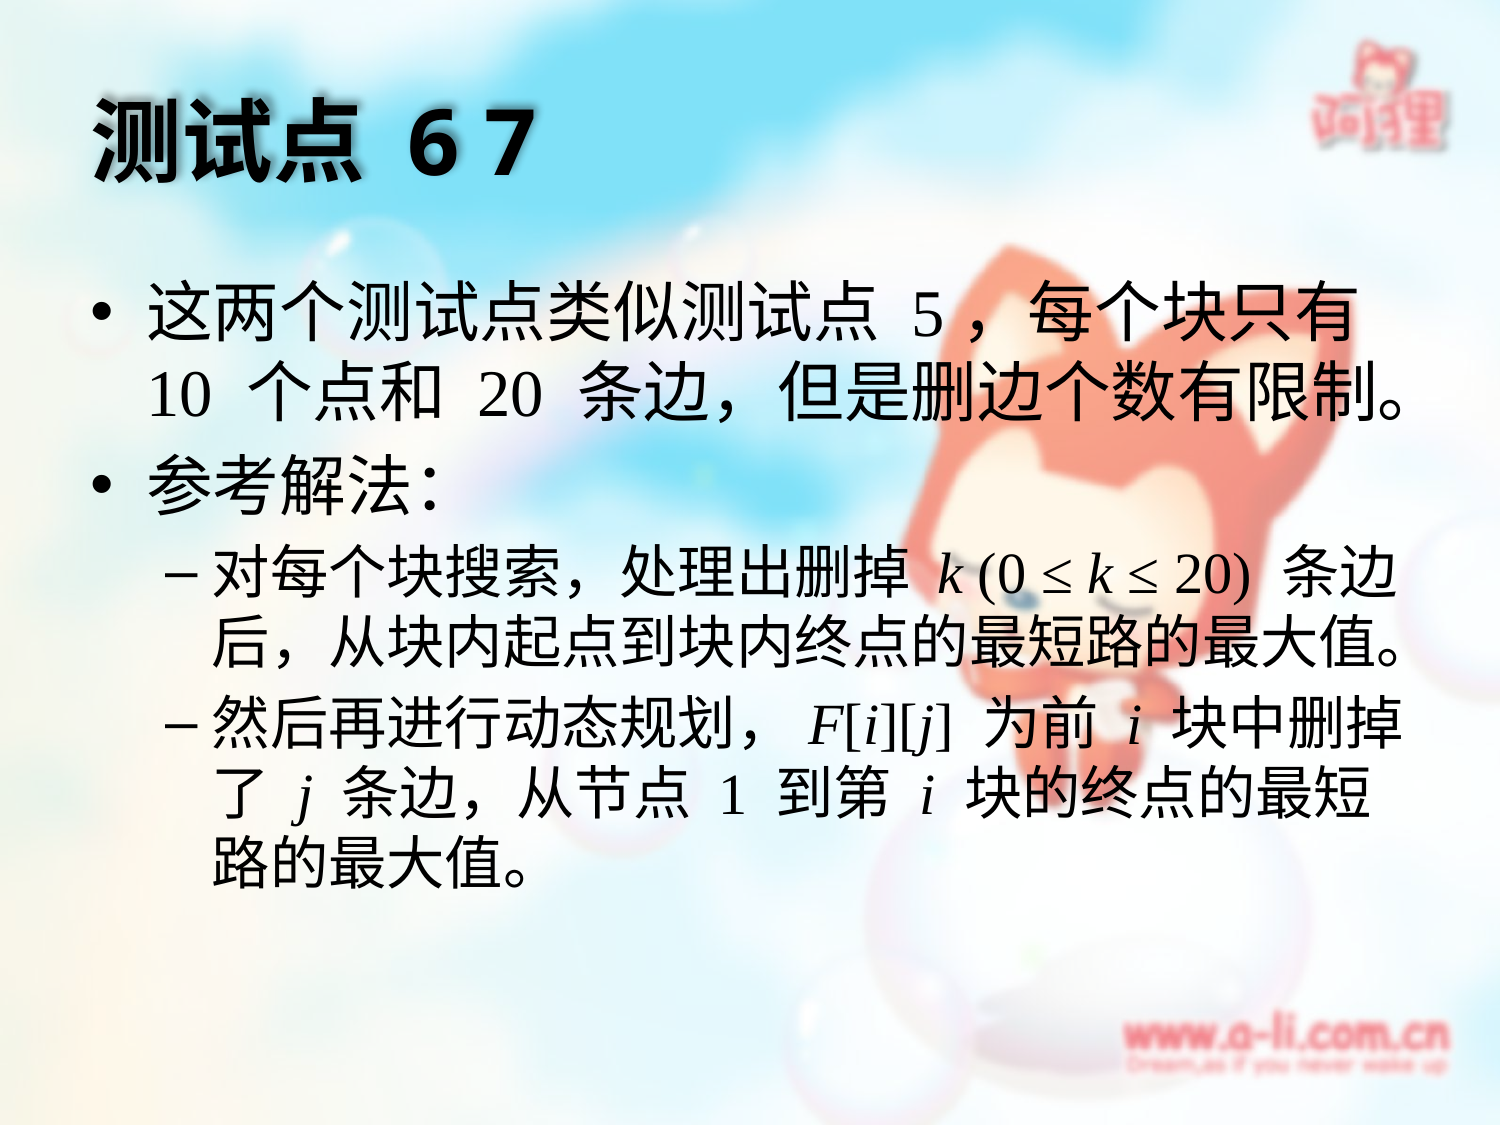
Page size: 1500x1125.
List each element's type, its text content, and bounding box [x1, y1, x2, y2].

title 测试点 6 7 [75, 45, 1425, 233]
list 这两个测试点类似测试点 5，每个块只有 10 个点和 20 条边，但是删边个数有限制。 参考解法： 对每个块搜索，处理出删掉 k (0 ≤ k ≤ 20) 条边后，从块内起点到块内终点的最短路的最大值。 然后再进行动态规划，F[i][j] 为前 i 块中删掉了 j 条边，从节点 1 到第 i 块的终点的最短路的最大值。 [75, 262, 1425, 1094]
